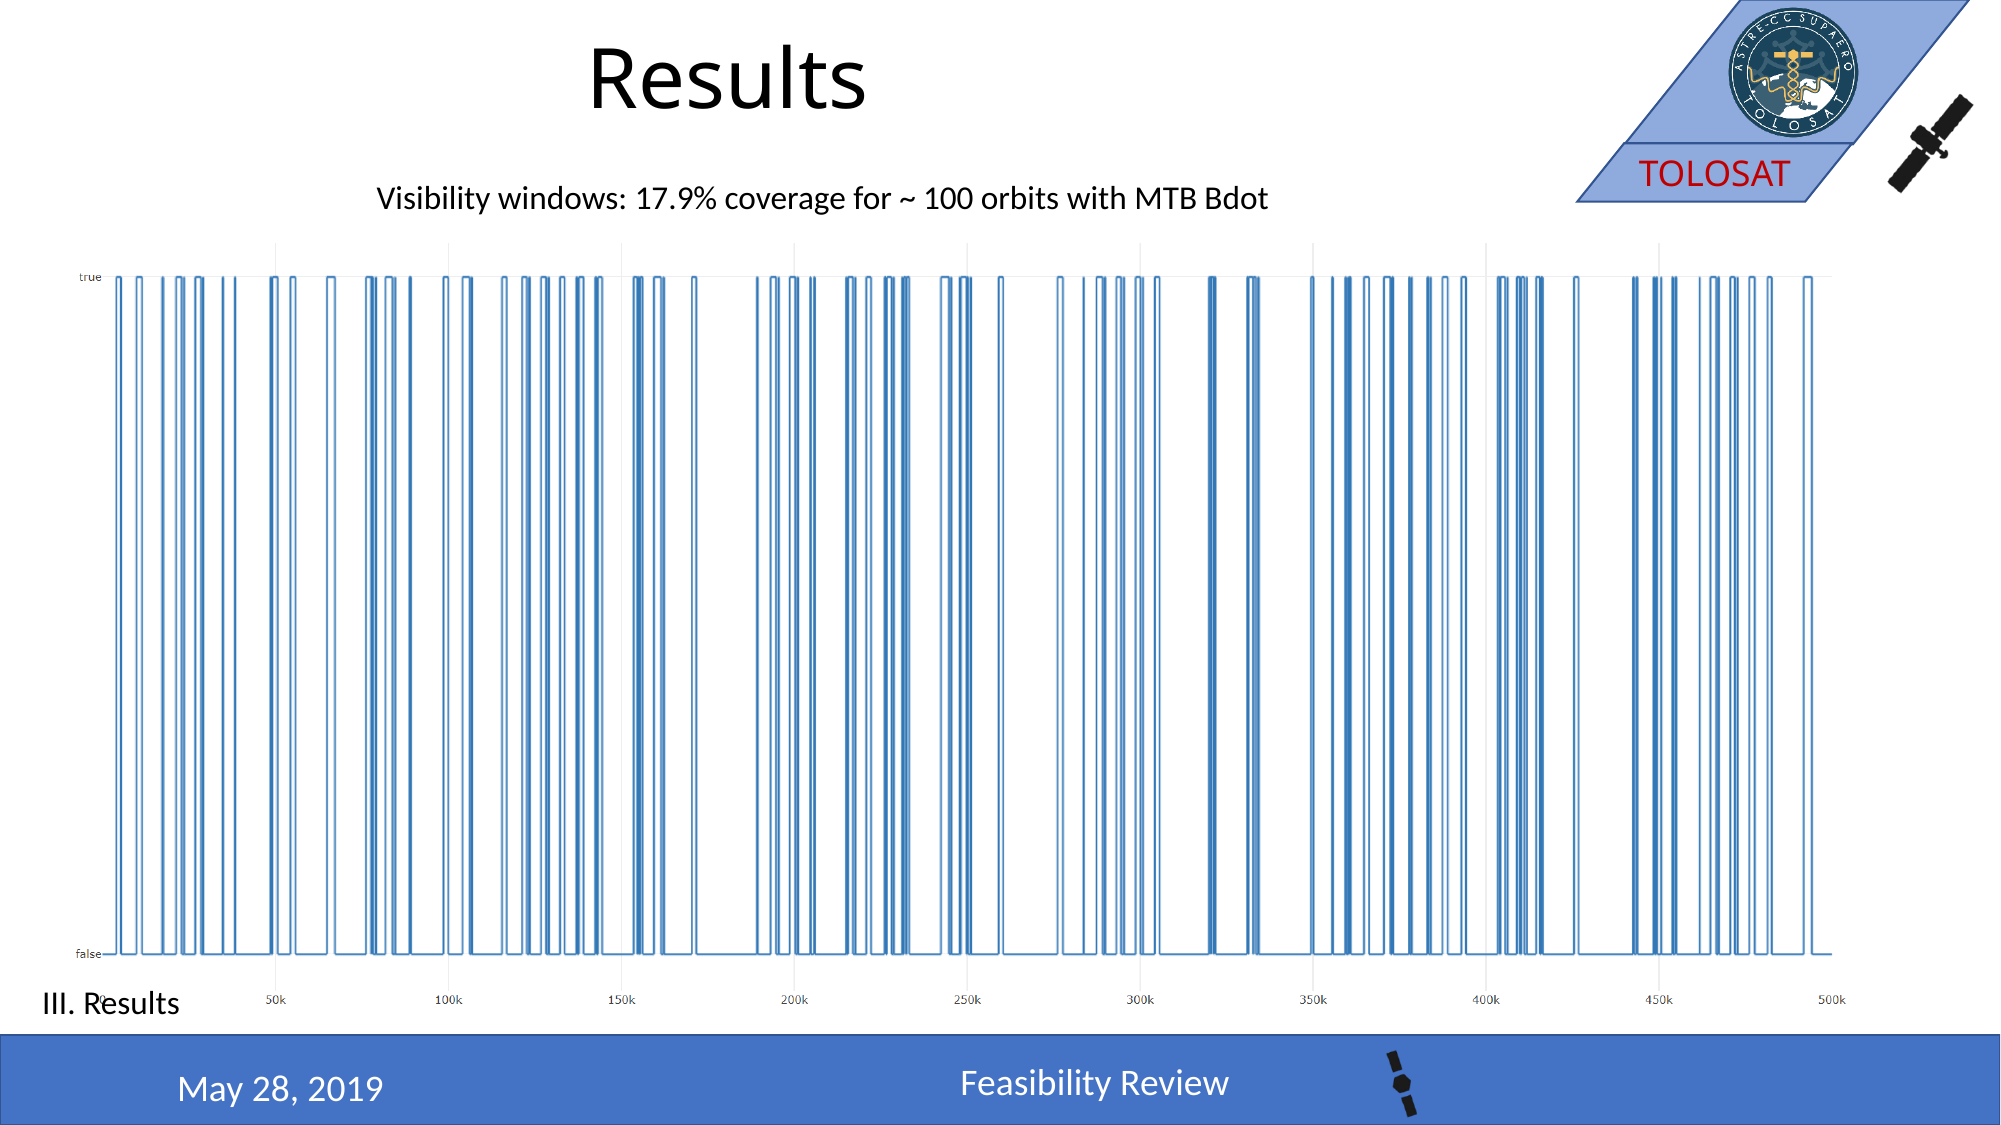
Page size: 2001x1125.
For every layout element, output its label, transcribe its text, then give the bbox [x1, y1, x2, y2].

picture [1703, 0, 2000, 245]
picture [1366, 1044, 1432, 1125]
title Results [30, 16, 1425, 202]
list Visibility windows: 17.9% coverage for ~ 100 orbits with MTB Bdot [222, 160, 1425, 243]
text_box III. Results [27, 978, 922, 1032]
picture [66, 243, 1867, 1010]
